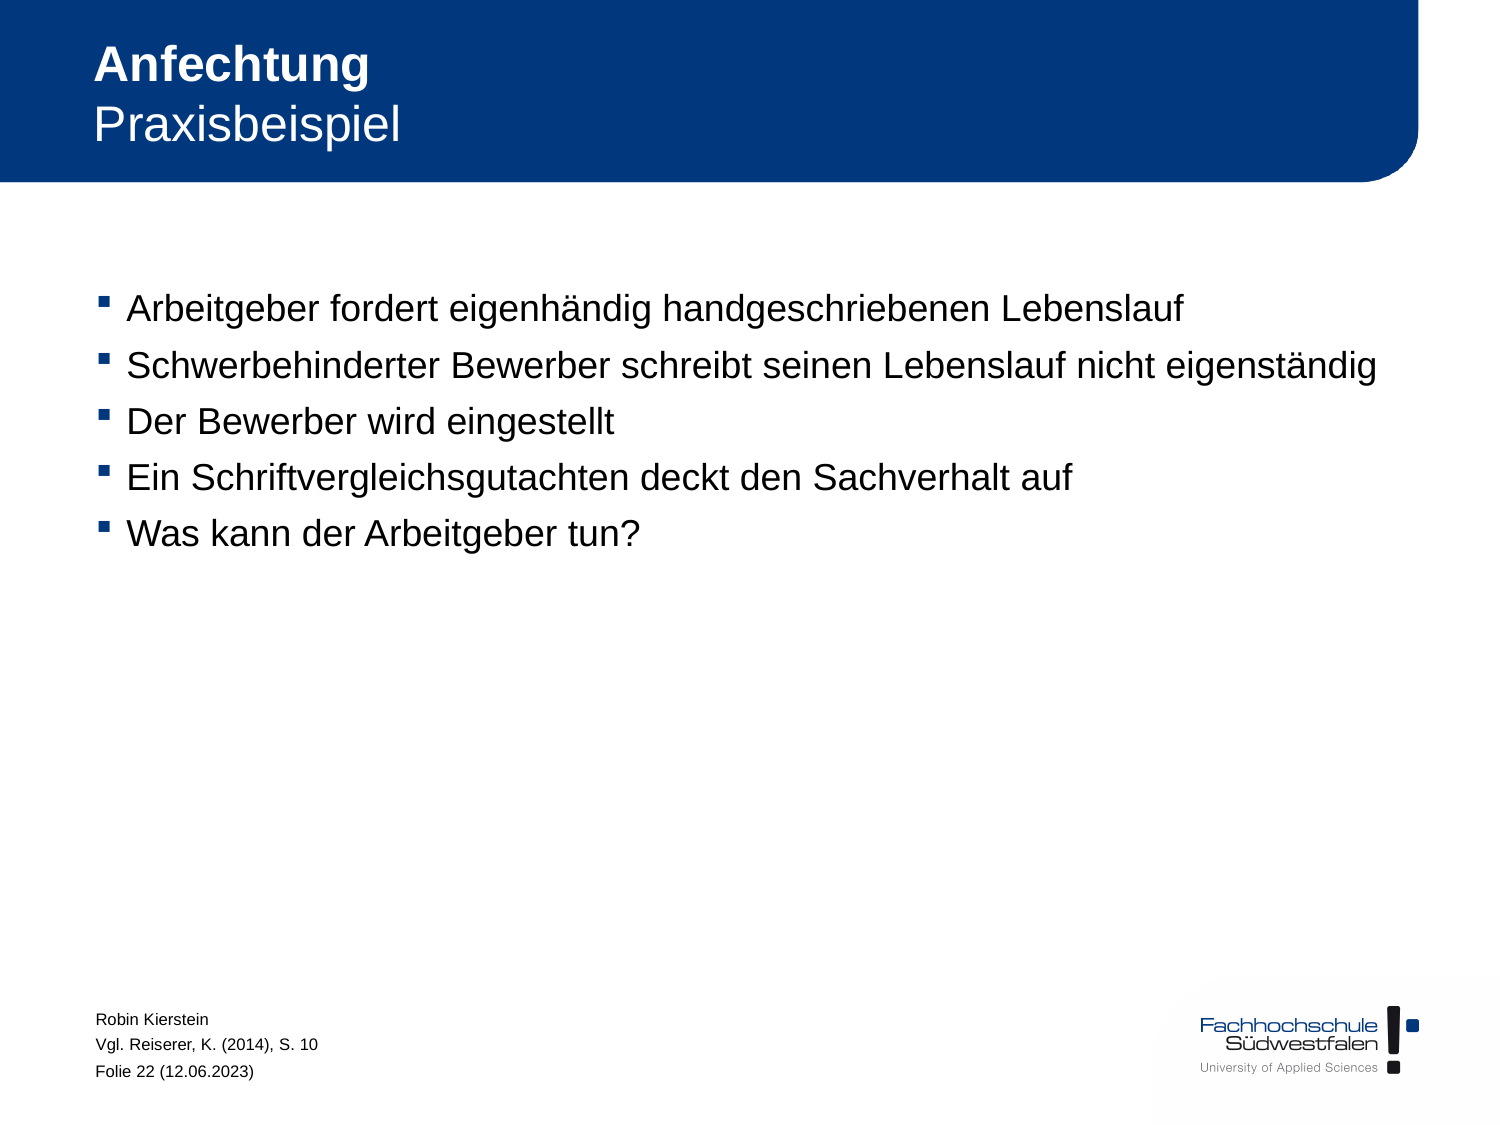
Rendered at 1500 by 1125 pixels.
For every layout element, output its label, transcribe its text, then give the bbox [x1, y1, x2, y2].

list Robin Kierstein Vgl. Reiserer, K. (2014), S. 10 [95, 1029, 1182, 1054]
picture [0, 0, 1419, 183]
title Anfechtung Praxisbeispiel [94, 31, 1419, 91]
picture [1152, 976, 1500, 1125]
list Arbeitgeber fordert eigenhändig handgeschriebenen Lebenslauf Schwerbehinderter Bewerber schreibt seinen Lebenslauf nicht eigenständig Der Bewerber wird eingestellt Ein Schriftvergleichsgutachten deckt den Sachverhalt auf Was kann der Arbeitgeber tun? [95, 284, 1419, 1007]
